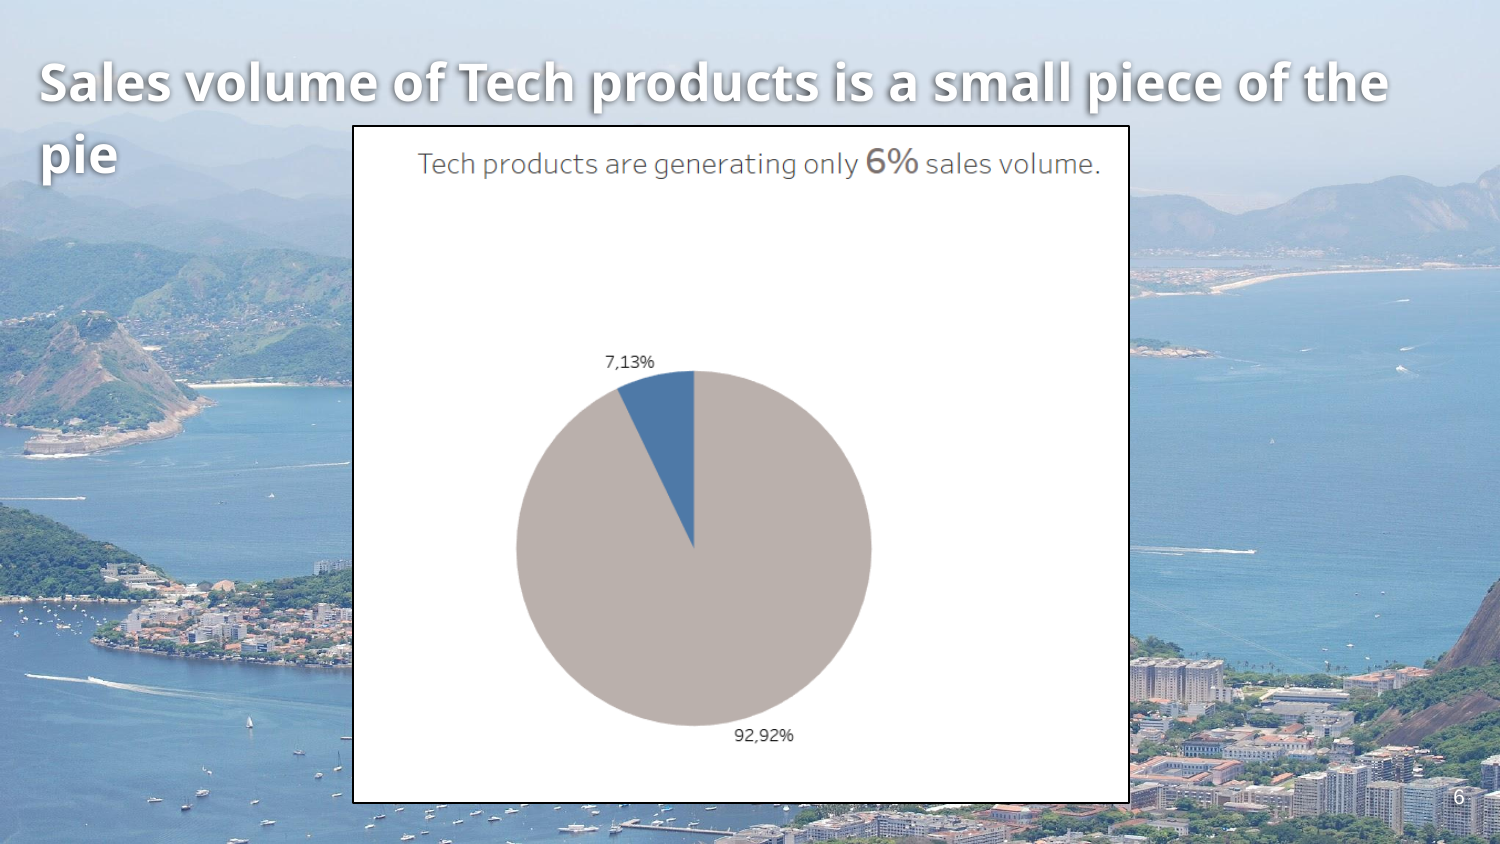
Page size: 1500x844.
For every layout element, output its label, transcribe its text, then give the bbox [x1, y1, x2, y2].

text_box Sales volume of Tech products is a small piece of the pie [24, 24, 1415, 199]
picture [0, 0, 1500, 844]
slide_number ‹#› [1389, 764, 1480, 830]
